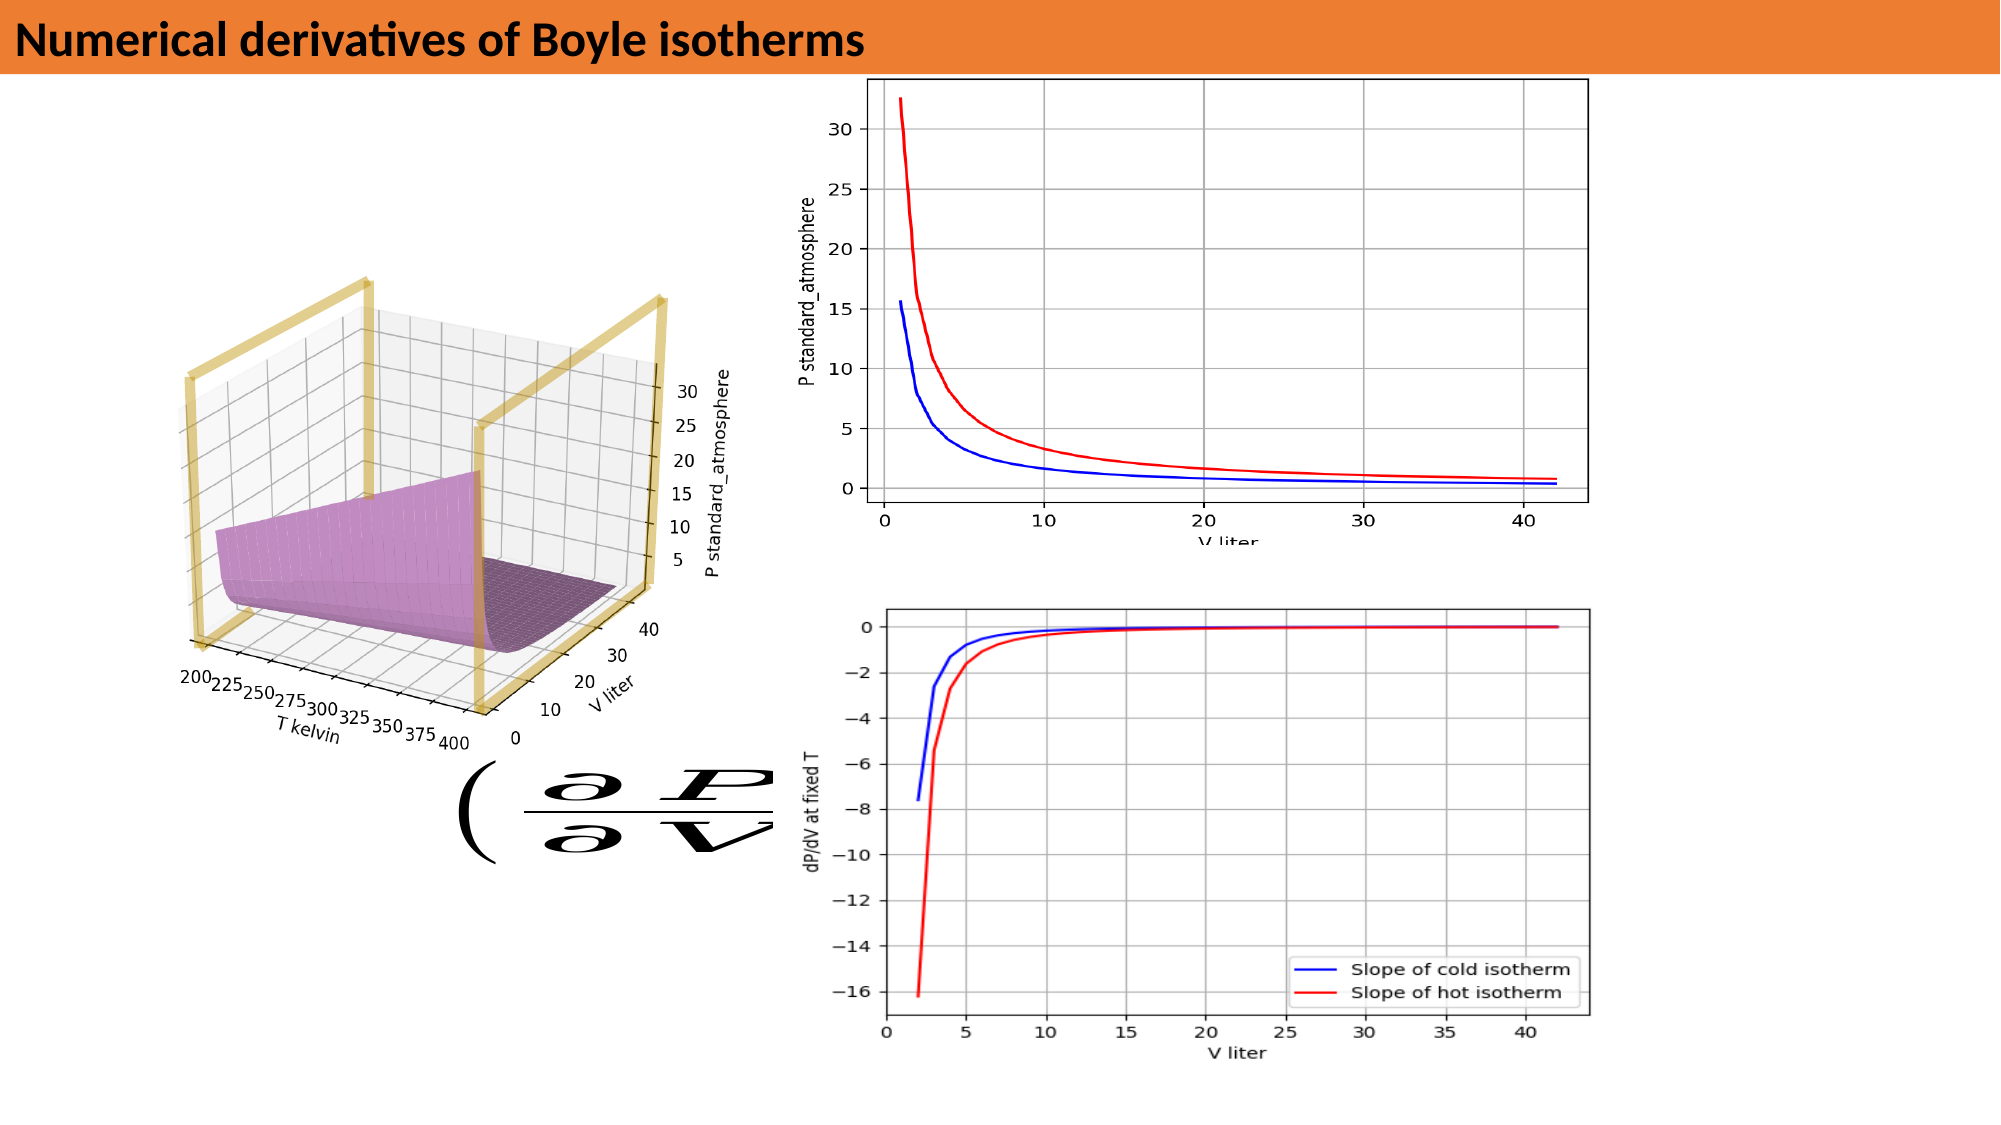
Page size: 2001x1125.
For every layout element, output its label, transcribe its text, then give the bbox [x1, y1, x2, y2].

text_box Numerical derivatives of Boyle isotherms [0, 0, 2000, 75]
picture [751, 13, 1681, 1073]
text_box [12, 203, 773, 810]
